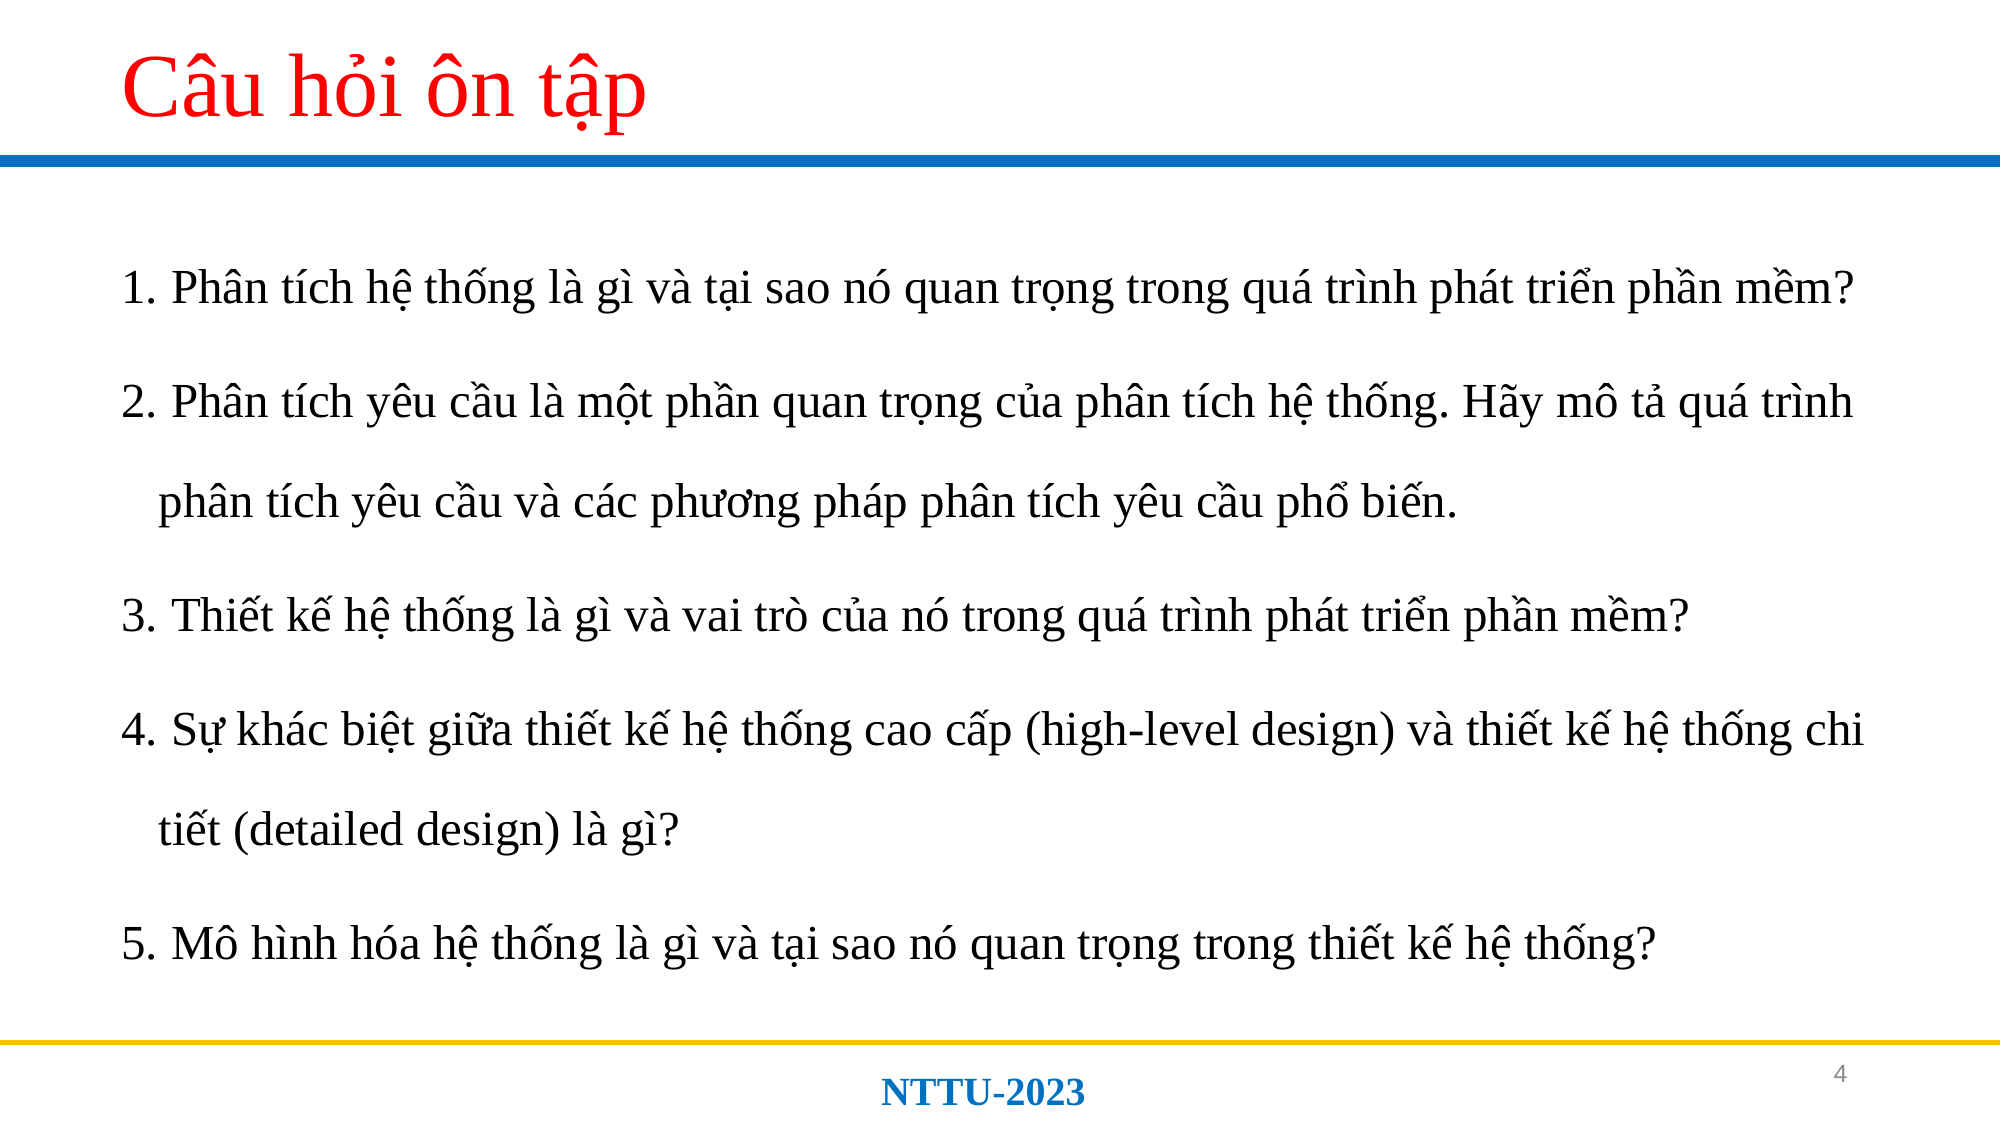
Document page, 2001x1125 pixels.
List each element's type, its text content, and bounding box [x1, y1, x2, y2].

slide_number 4 [1412, 1042, 1863, 1103]
list Phân tích hệ thống là gì và tại sao nó quan trọng trong quá trình phát triển phần mềm? Phân tích yêu cầu là một phần quan trọng của phân tích hệ thống. Hãy mô tả quá trình phân tích yêu cầu và các phương pháp phân tích yêu cầu phổ biến. Thiết kế hệ thống là gì và vai trò của nó trong quá trình phát triển phần mềm? Sự khác biệt giữa thiết kế hệ thống cao cấp (high-level design) và thiết kế hệ thống chi tiết (detailed design) là gì? Mô hình hóa hệ thống là gì và tại sao nó quan trọng trong thiết kế hệ thống? [106, 205, 1915, 1043]
title Câu hỏi ôn tập [106, 28, 1636, 147]
